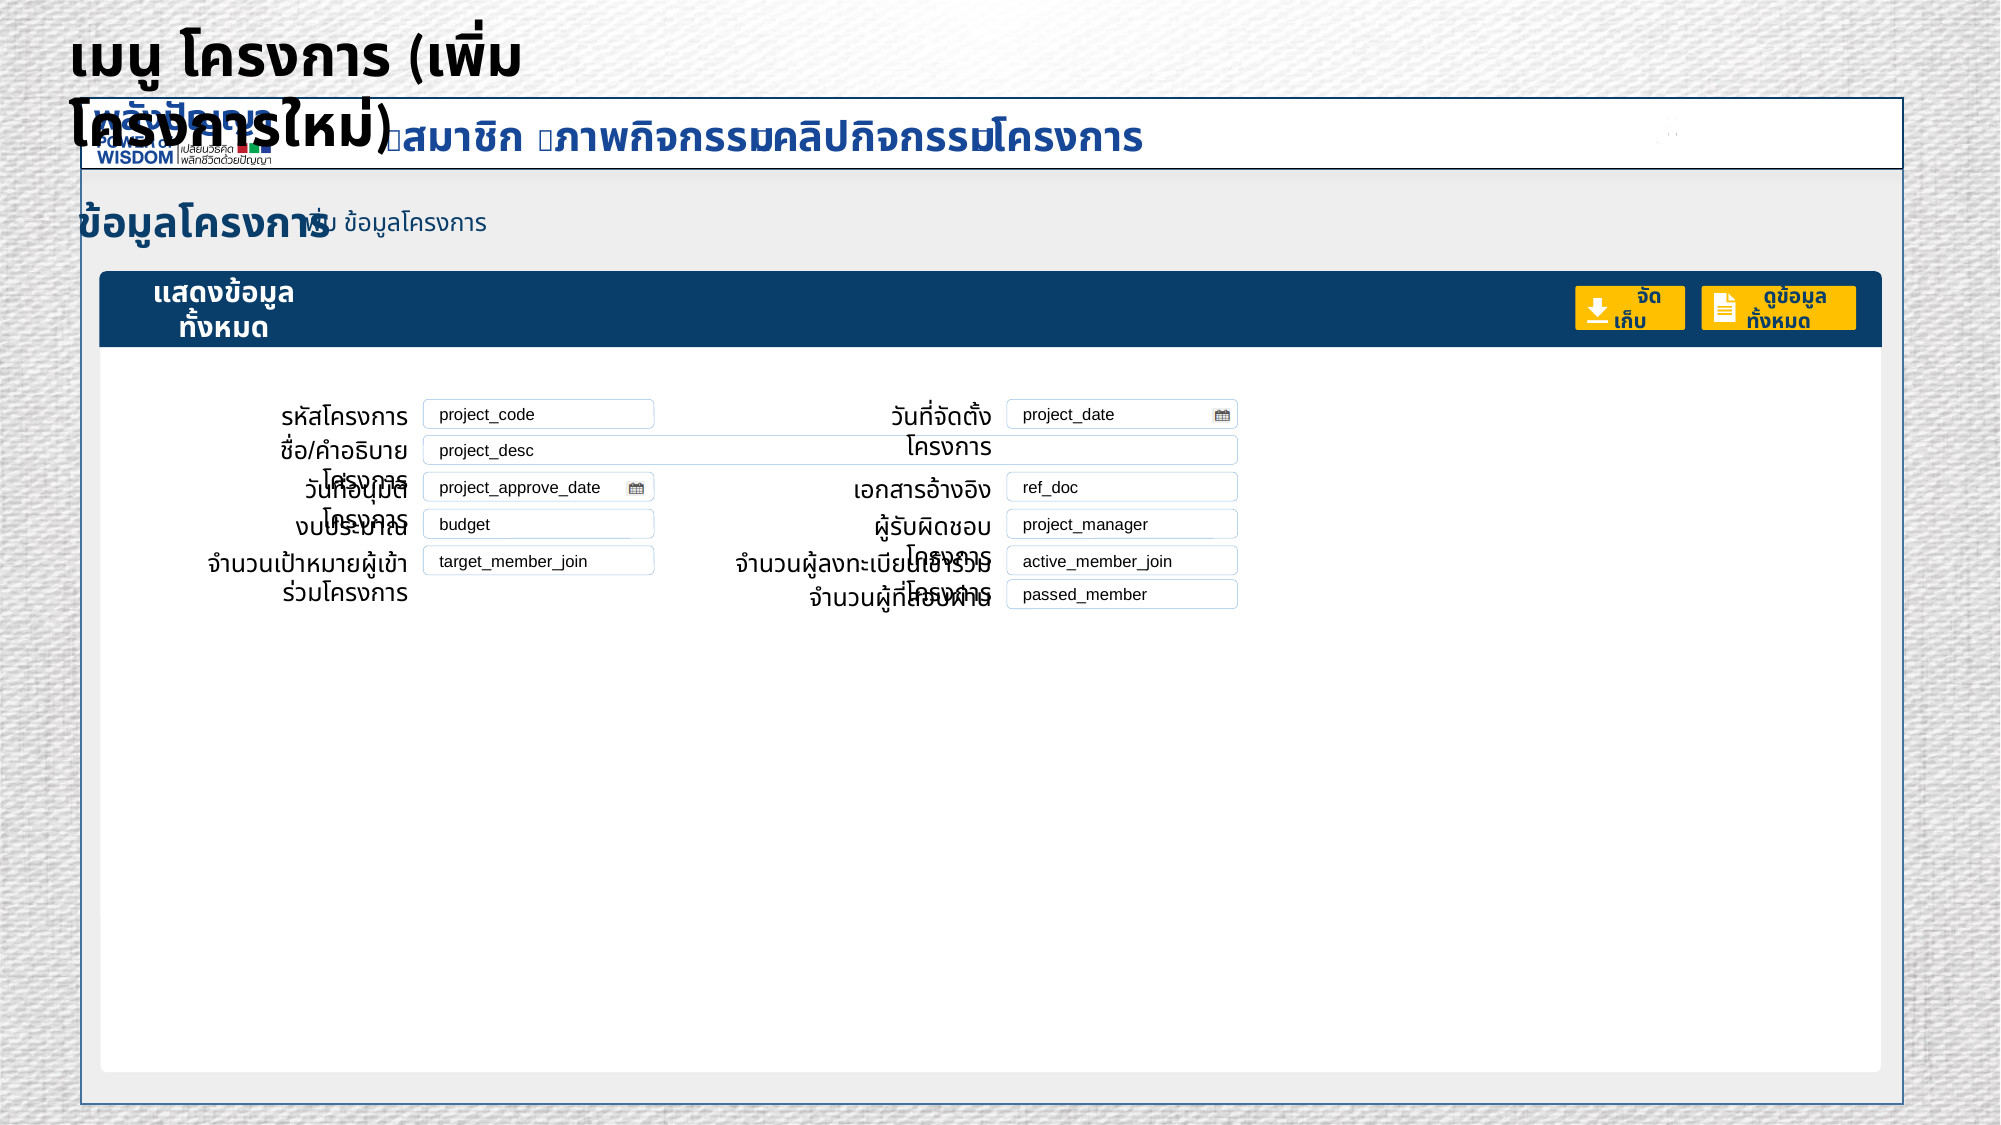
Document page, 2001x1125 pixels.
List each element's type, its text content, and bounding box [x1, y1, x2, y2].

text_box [1701, 285, 1857, 330]
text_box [831, 503, 1238, 539]
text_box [831, 465, 1238, 503]
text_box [156, 539, 654, 586]
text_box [712, 539, 1238, 586]
text_box ข้อมูลโครงการ [62, 187, 347, 253]
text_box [248, 512, 655, 549]
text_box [248, 393, 655, 427]
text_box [248, 465, 655, 512]
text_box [97, 272, 1881, 347]
text_box เมนู โครงการ (เพิ่มโครงการใหม่) [53, 10, 688, 166]
picture [0, 0, 2001, 1125]
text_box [831, 393, 1238, 439]
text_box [740, 573, 1238, 619]
text_box เพิ่ม ข้อมูลโครงการ [282, 199, 503, 245]
text_box [99, 348, 1882, 1074]
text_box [1575, 285, 1686, 330]
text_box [218, 427, 1238, 473]
